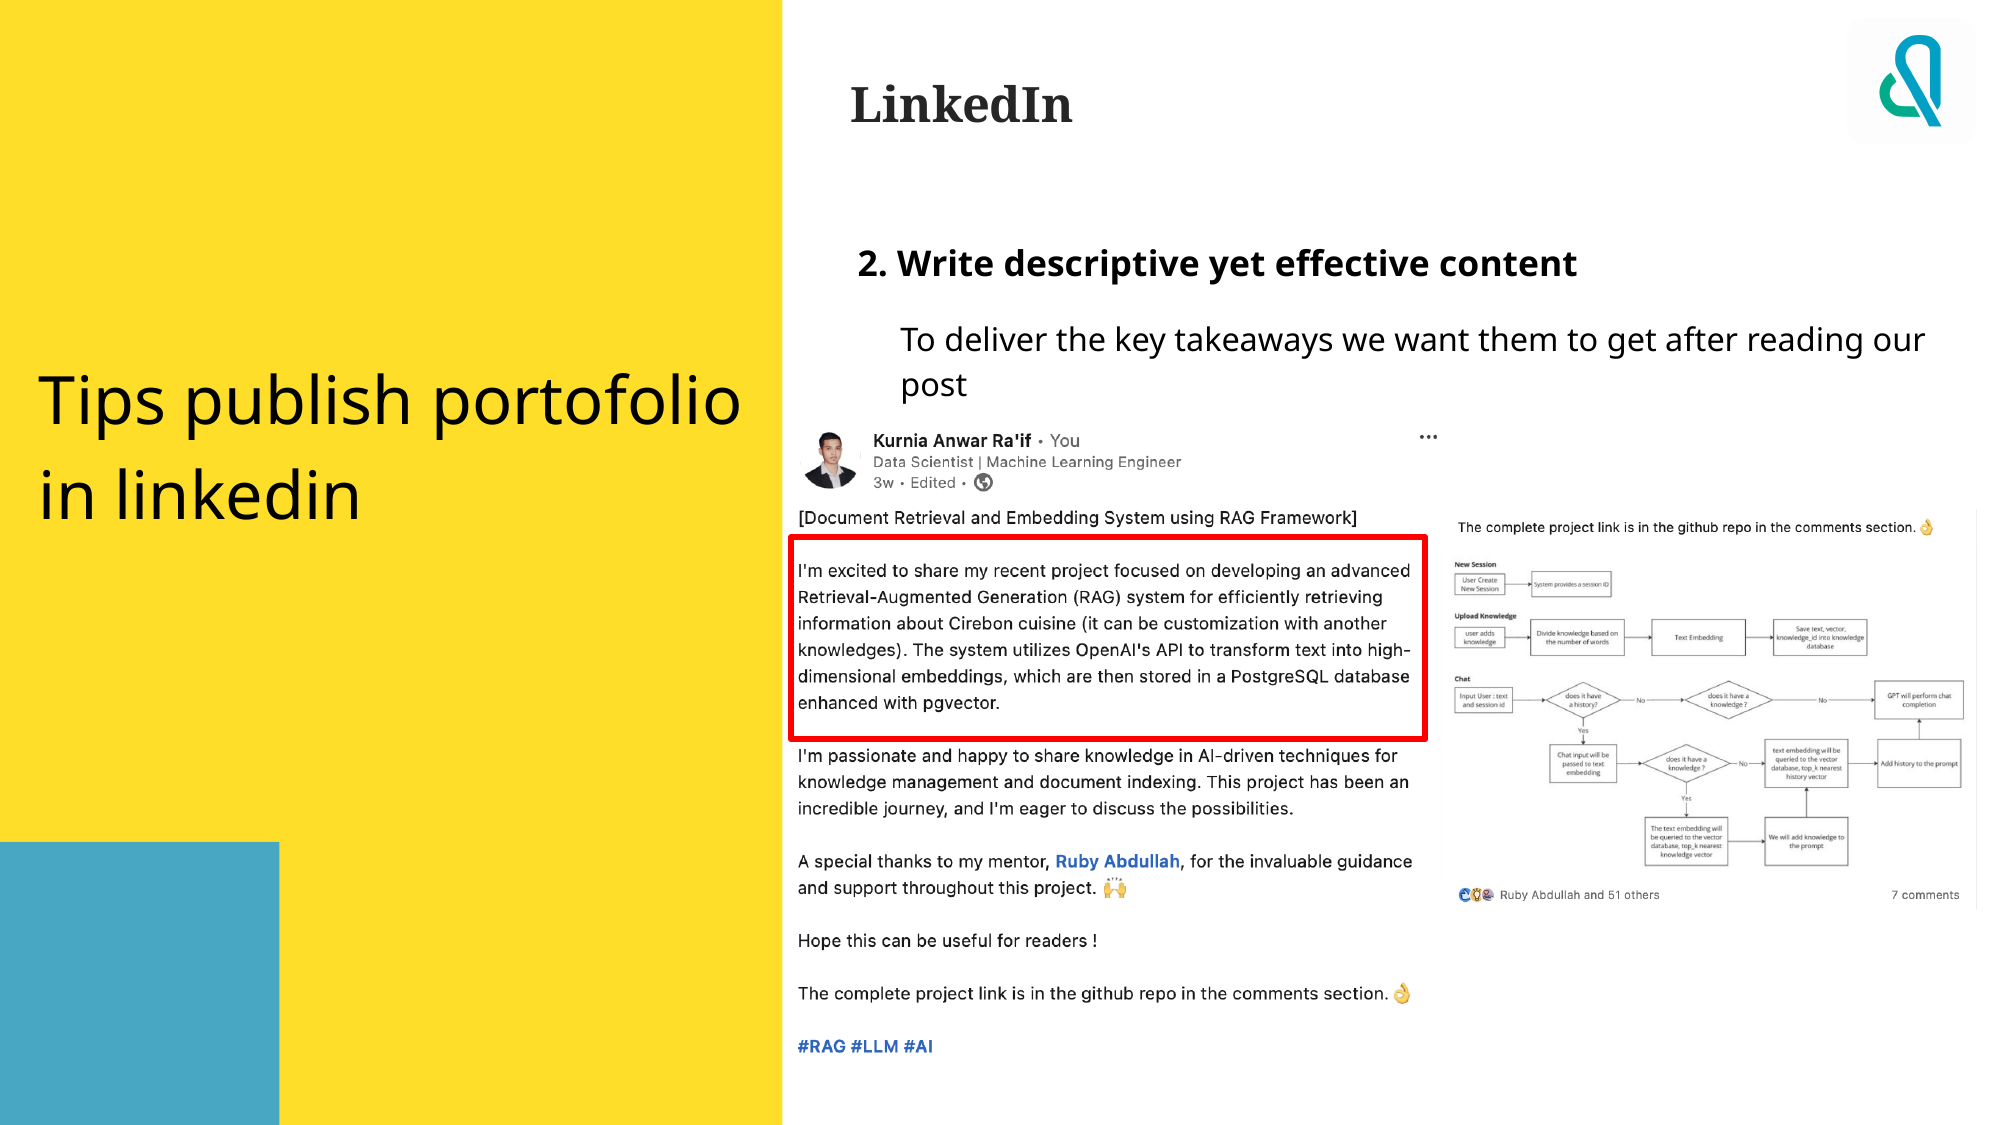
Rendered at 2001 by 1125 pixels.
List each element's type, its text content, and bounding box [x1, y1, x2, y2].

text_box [0, 0, 783, 1125]
text_box [1846, 18, 1977, 145]
text_box LinkedIn 2. Write descriptive yet effective content To deliver the key takeaways we want them to get after reading our post [850, 72, 1958, 404]
picture [790, 427, 1978, 1058]
